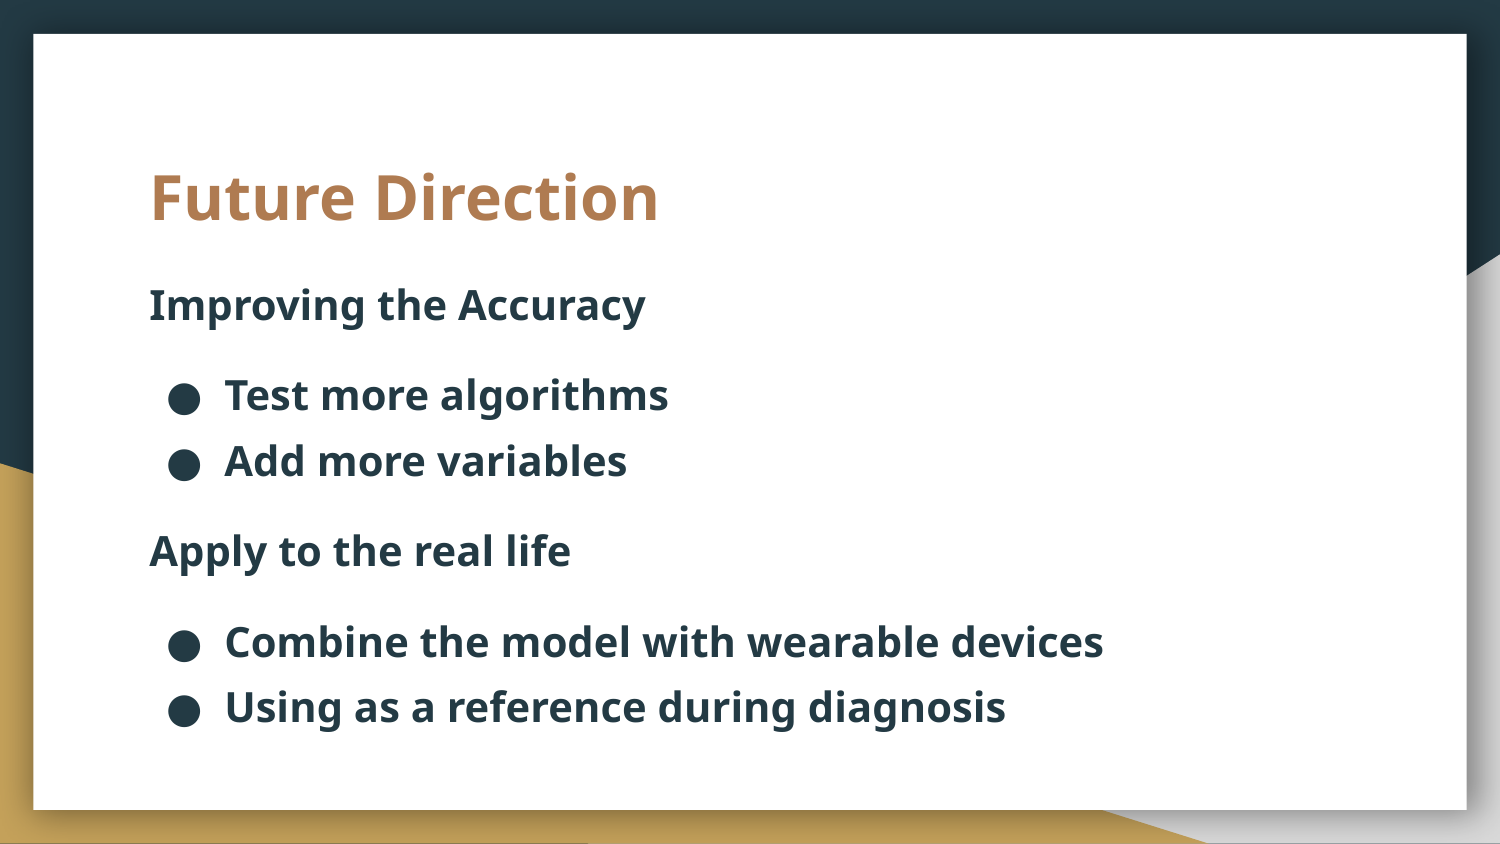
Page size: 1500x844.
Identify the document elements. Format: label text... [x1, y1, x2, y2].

title Future Direction [134, 138, 1366, 252]
list Improving the Accuracy Test more algorithms Add more variables Apply to the real life Combine the model with wearable devices Using as a reference during diagnosis [134, 252, 1366, 764]
